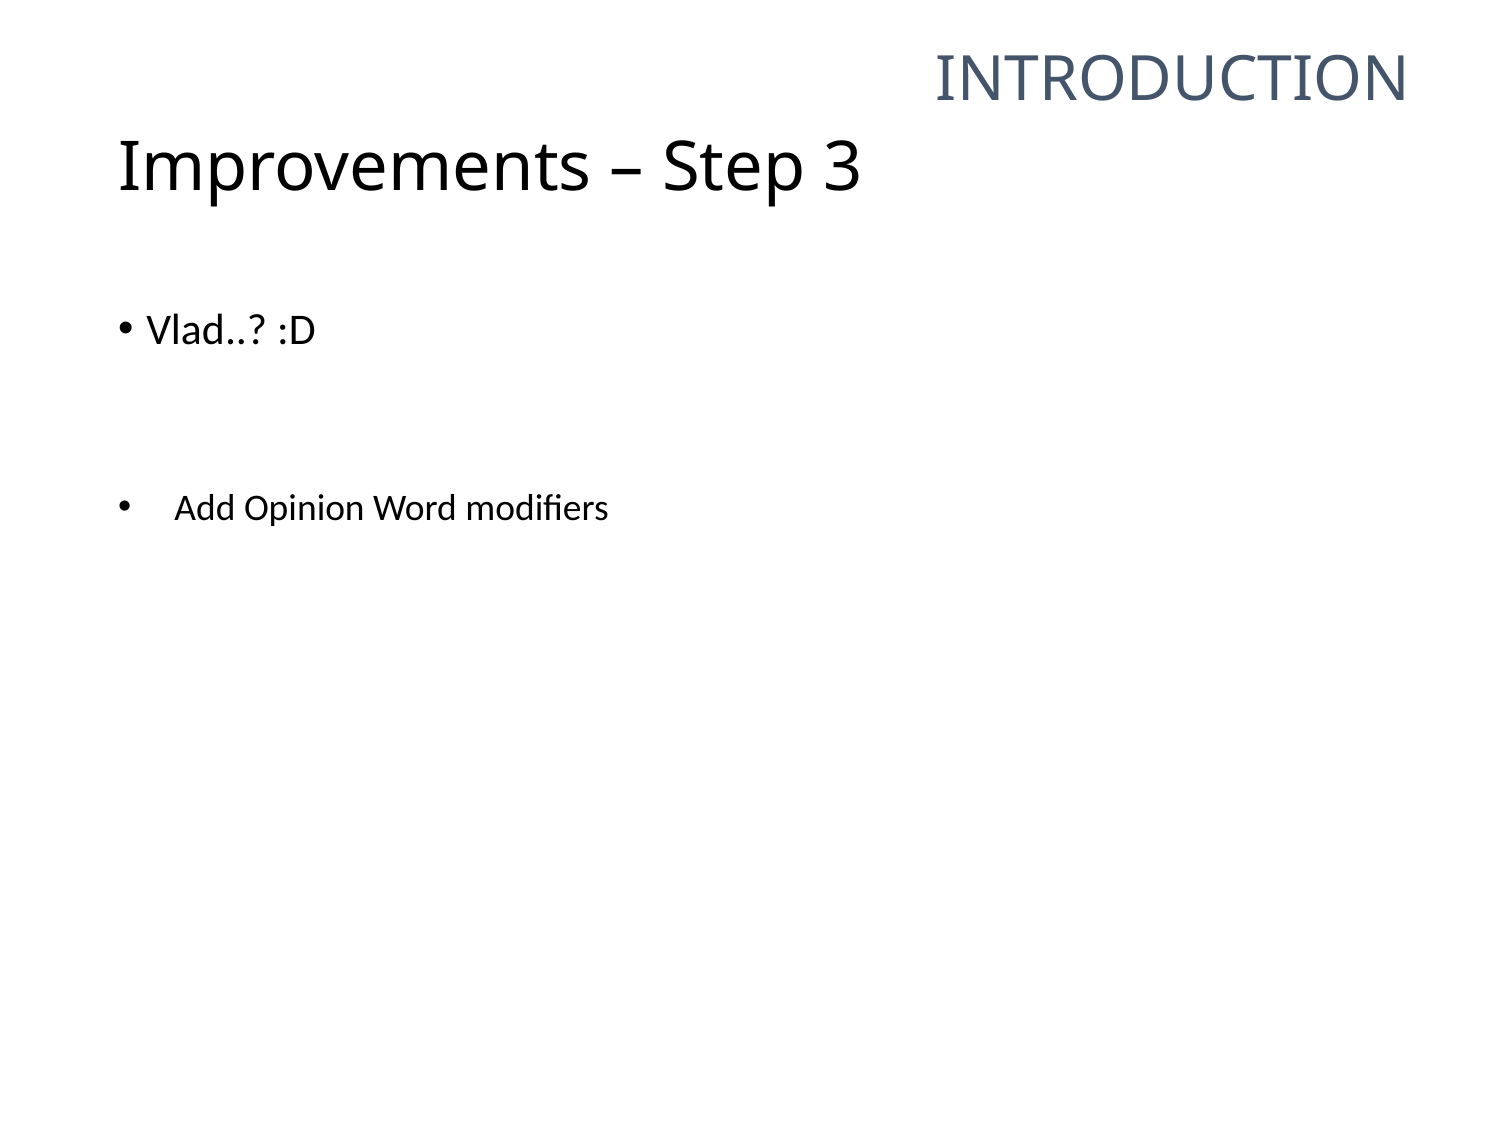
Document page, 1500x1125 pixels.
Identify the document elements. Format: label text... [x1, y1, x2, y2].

text_box Introduction [200, 24, 1425, 120]
list Vlad..? :D Add Opinion Word modifiers [103, 299, 1397, 1014]
title Improvements – Step 3 [103, 59, 1397, 278]
